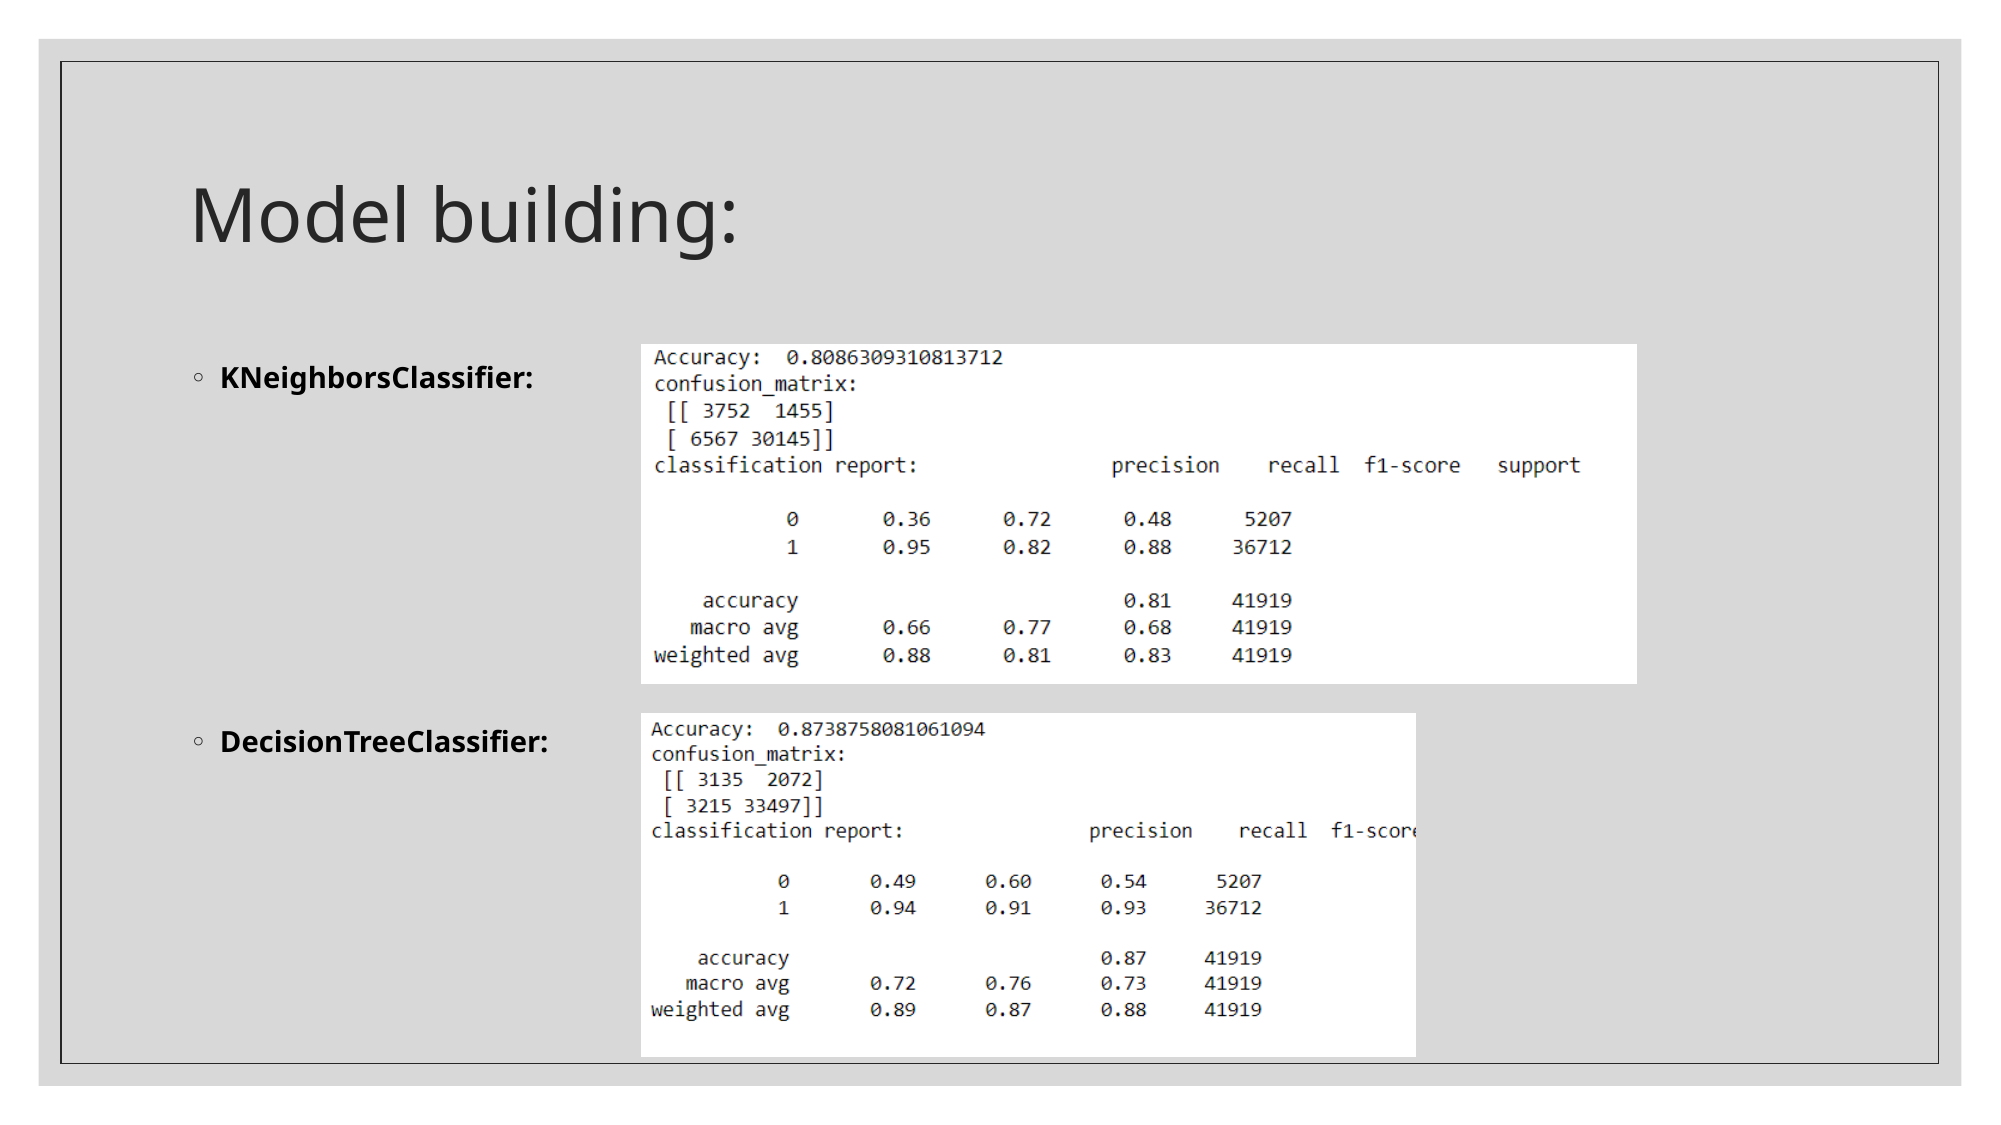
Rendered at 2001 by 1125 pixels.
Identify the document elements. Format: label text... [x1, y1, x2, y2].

picture [641, 713, 1416, 1057]
title Model building: [174, 105, 1825, 331]
picture [641, 344, 1637, 685]
list KNeighborsClassifier: DecisionTreeClassifier: [174, 345, 1825, 977]
